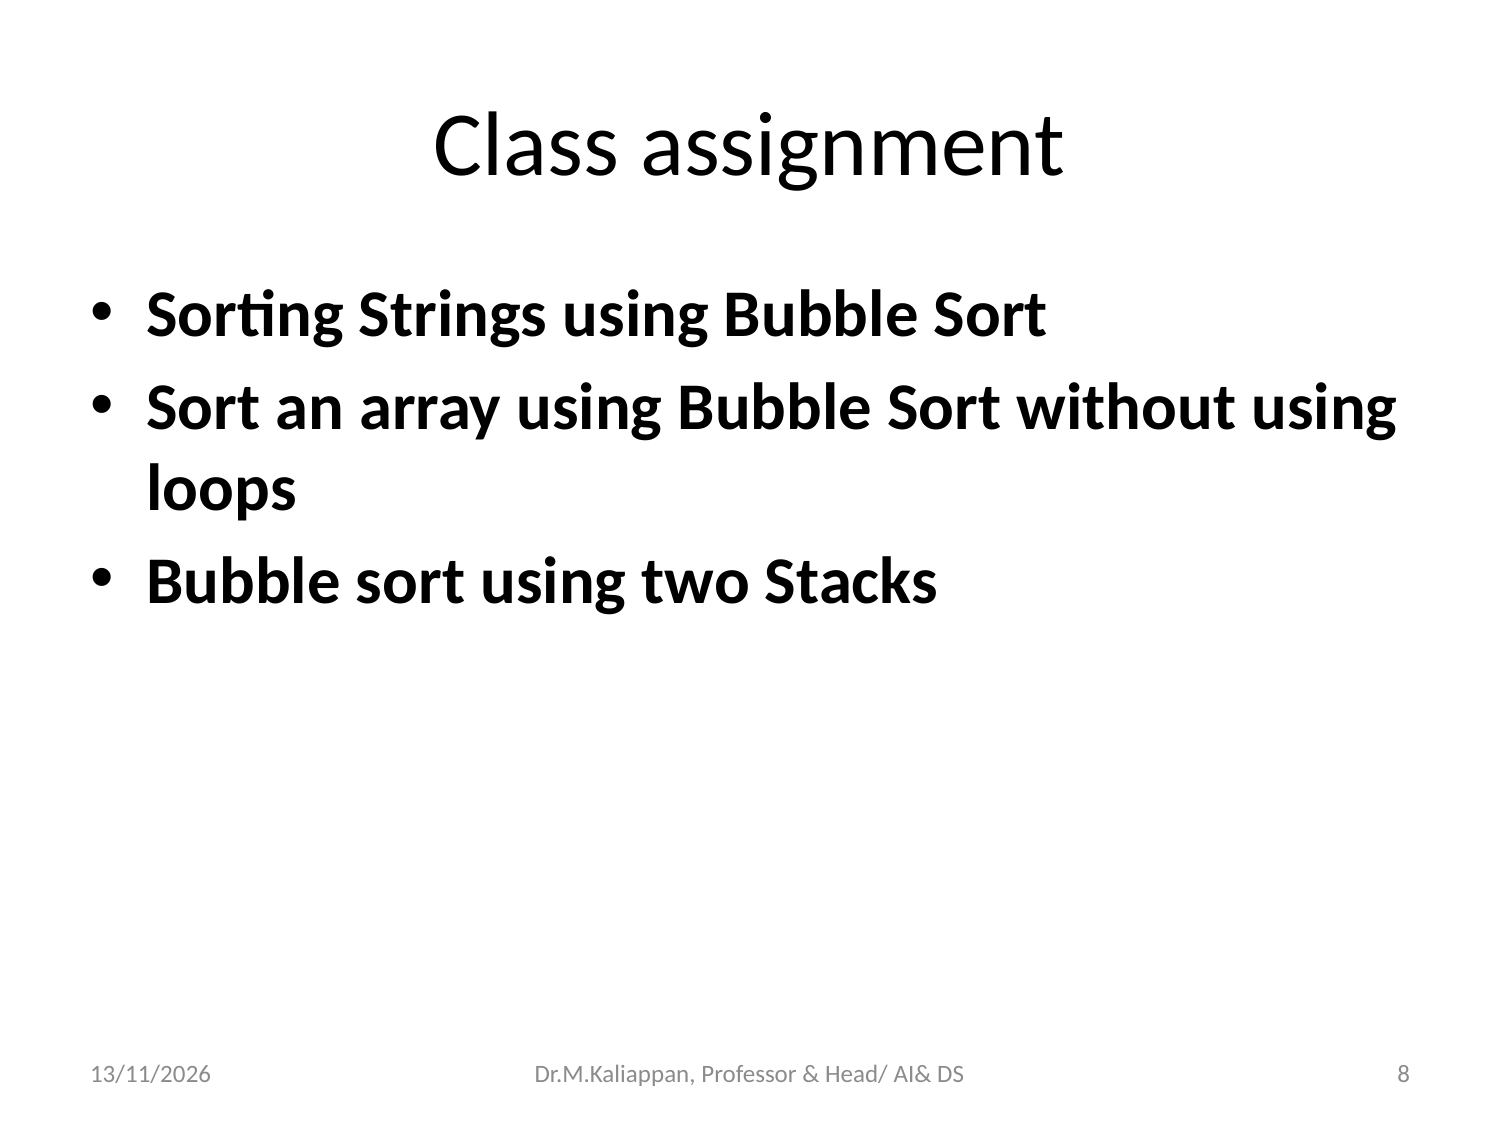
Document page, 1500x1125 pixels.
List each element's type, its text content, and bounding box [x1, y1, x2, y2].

title Class assignment [75, 45, 1425, 233]
slide_number 8 [1074, 1042, 1425, 1103]
footer Dr.M.Kaliappan, Professor & Head/ AI& DS [512, 1042, 988, 1103]
list Sorting Strings using Bubble Sort Sort an array using Bubble Sort without using loops Bubble sort using two Stacks [75, 262, 1425, 1005]
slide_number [75, 1042, 425, 1103]
